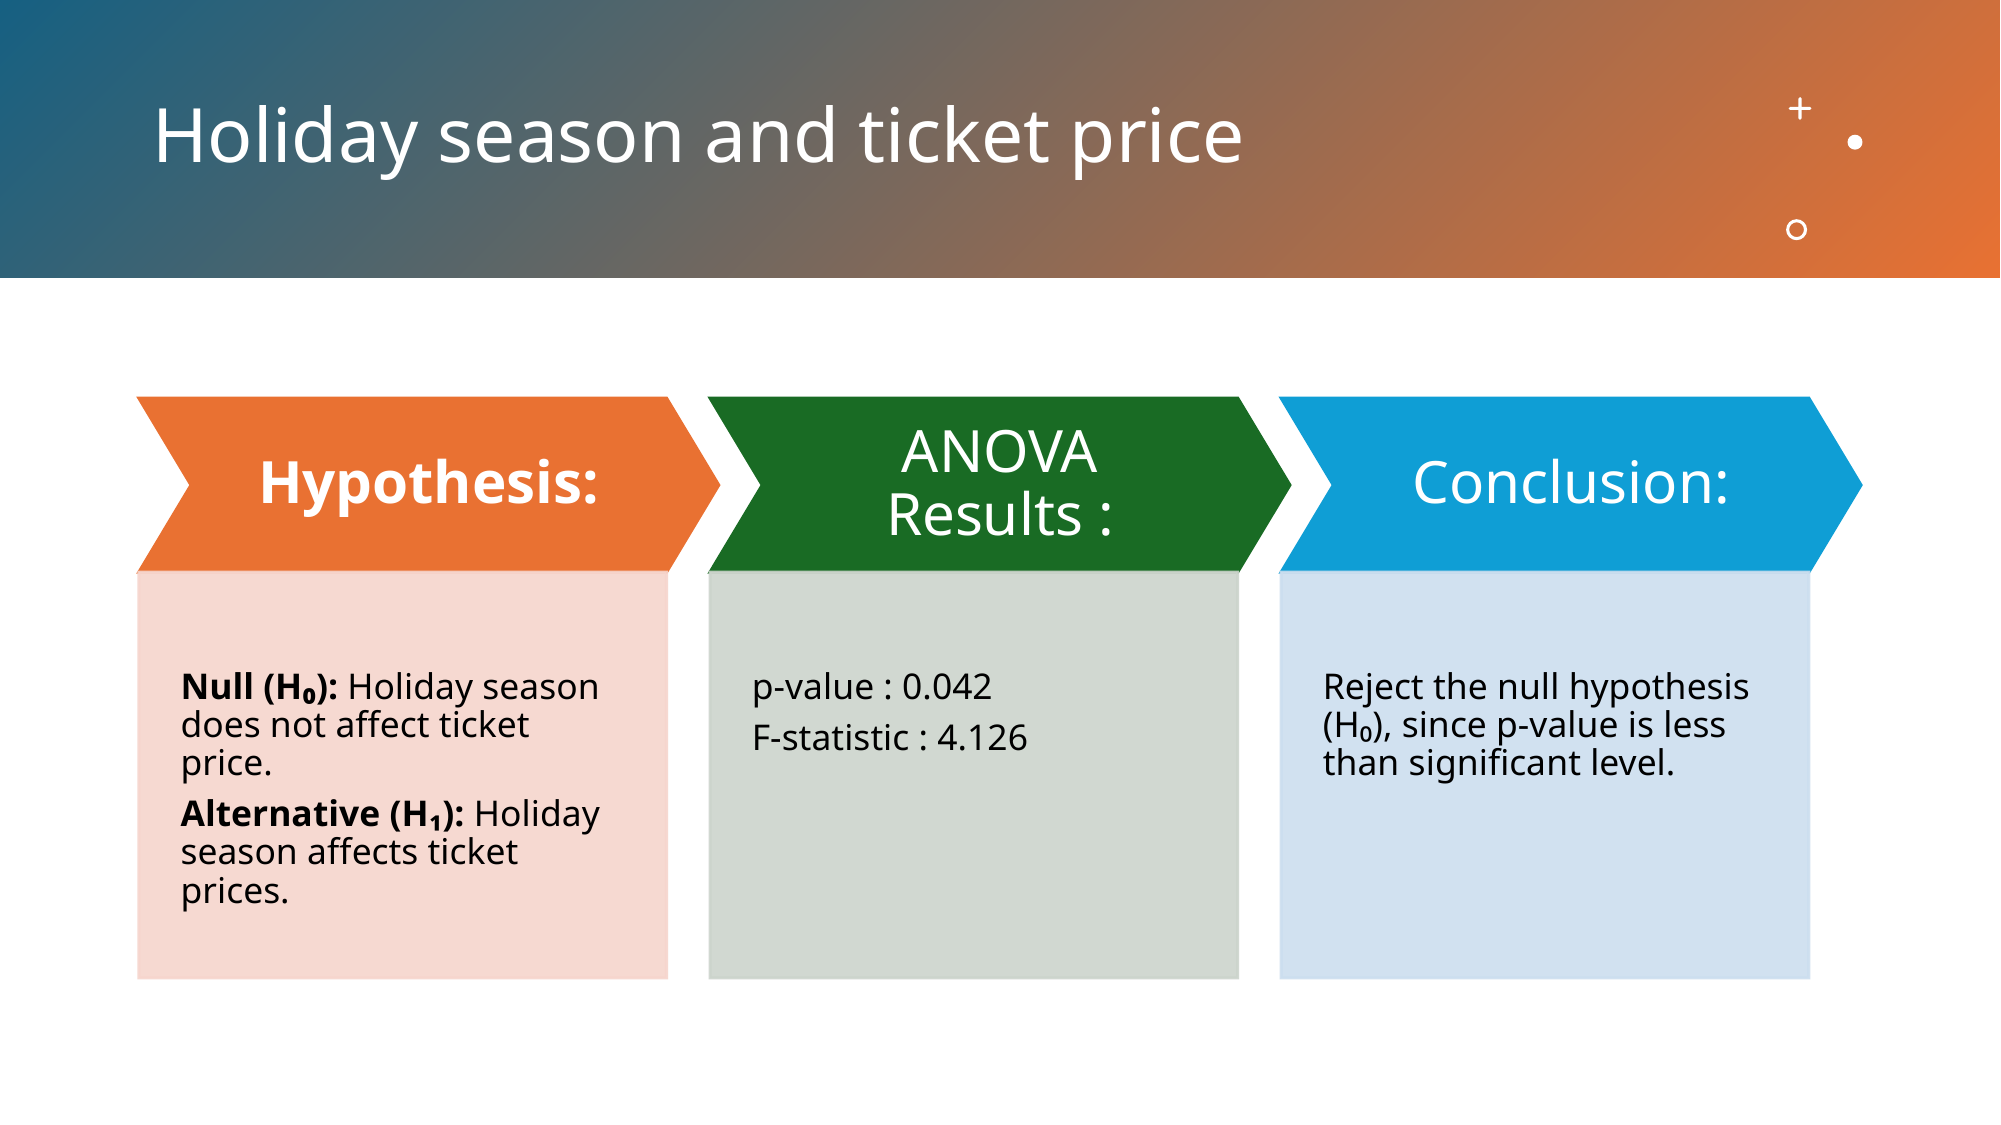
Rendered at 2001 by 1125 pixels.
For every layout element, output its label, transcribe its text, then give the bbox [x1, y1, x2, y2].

text_box [0, 0, 2000, 279]
text_box [1786, 219, 1808, 241]
text_box [1847, 134, 1863, 150]
title Holiday season and ticket price [137, 49, 1750, 228]
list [136, 362, 1863, 1014]
text_box [1788, 97, 1812, 120]
